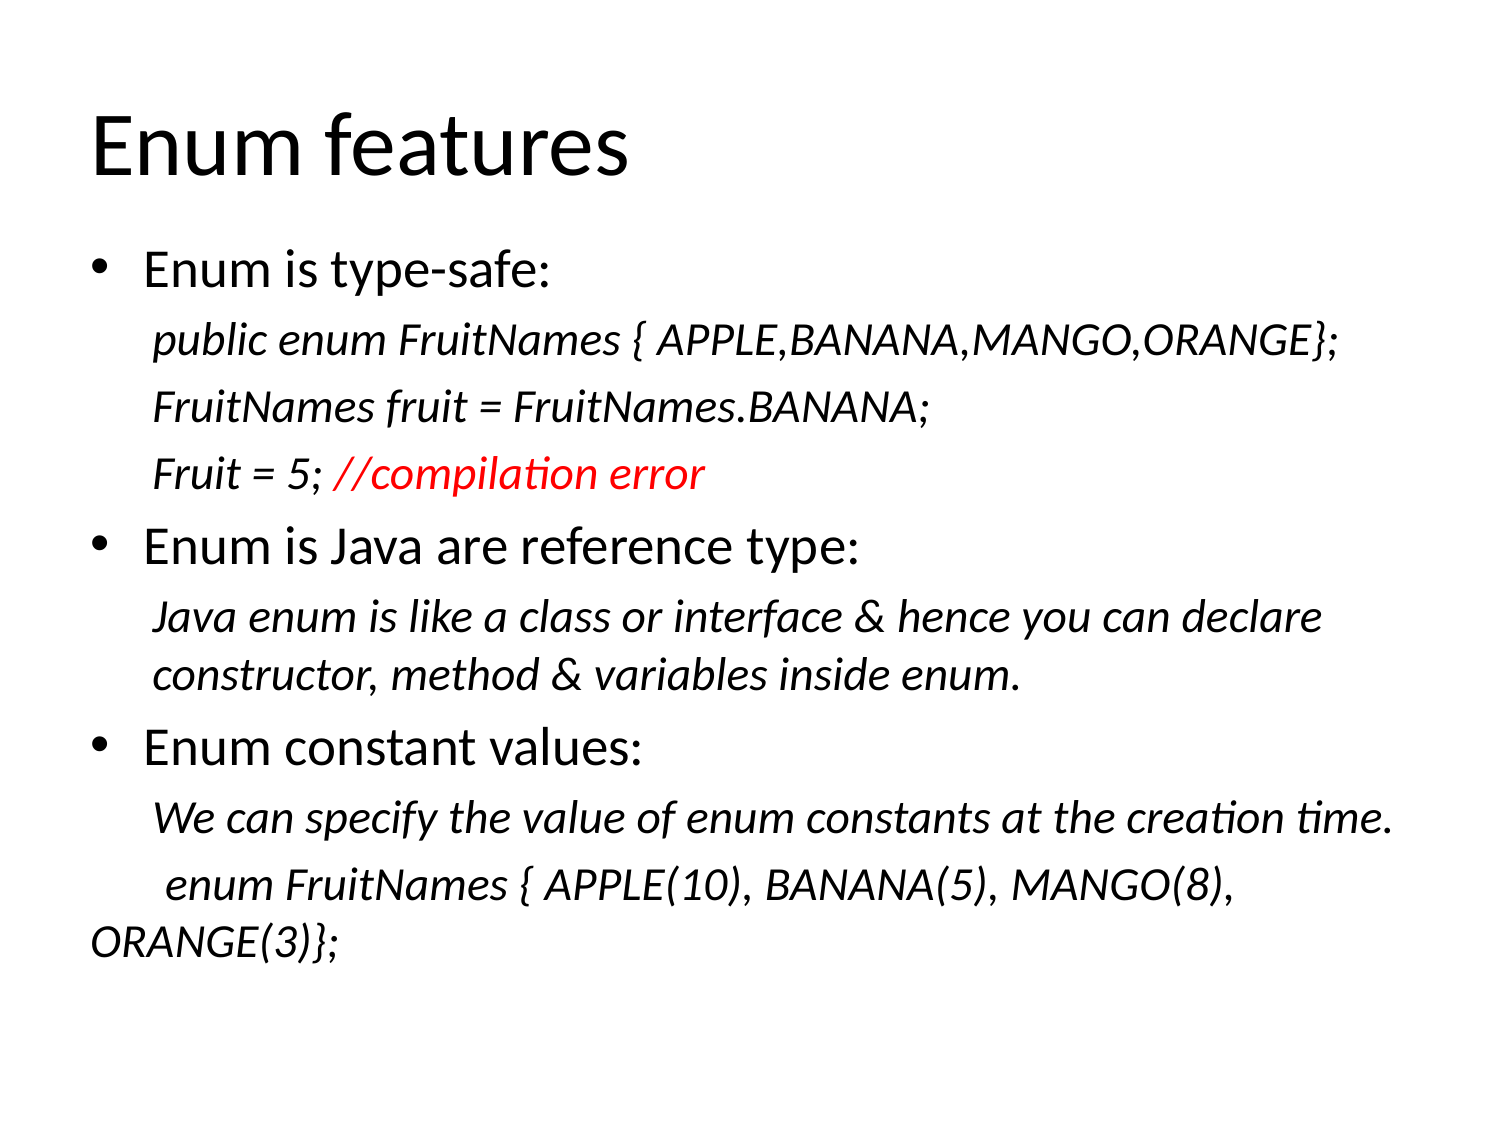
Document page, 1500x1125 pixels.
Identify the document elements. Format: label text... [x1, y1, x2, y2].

title Enum features [75, 45, 1425, 224]
list Enum is type-safe: public enum FruitNames { APPLE,BANANA,MANGO,ORANGE}; FruitNames fruit = FruitNames.BANANA; Fruit = 5; //compilation error Enum is Java are reference type: Java enum is like a class or interface & hence you can declare constructor, method & variables inside enum. Enum constant values: We can specify the value of enum constants at the creation time. enum FruitNames { APPLE(10), BANANA(5), MANGO(8), ORANGE(3)}; [75, 224, 1425, 1038]
